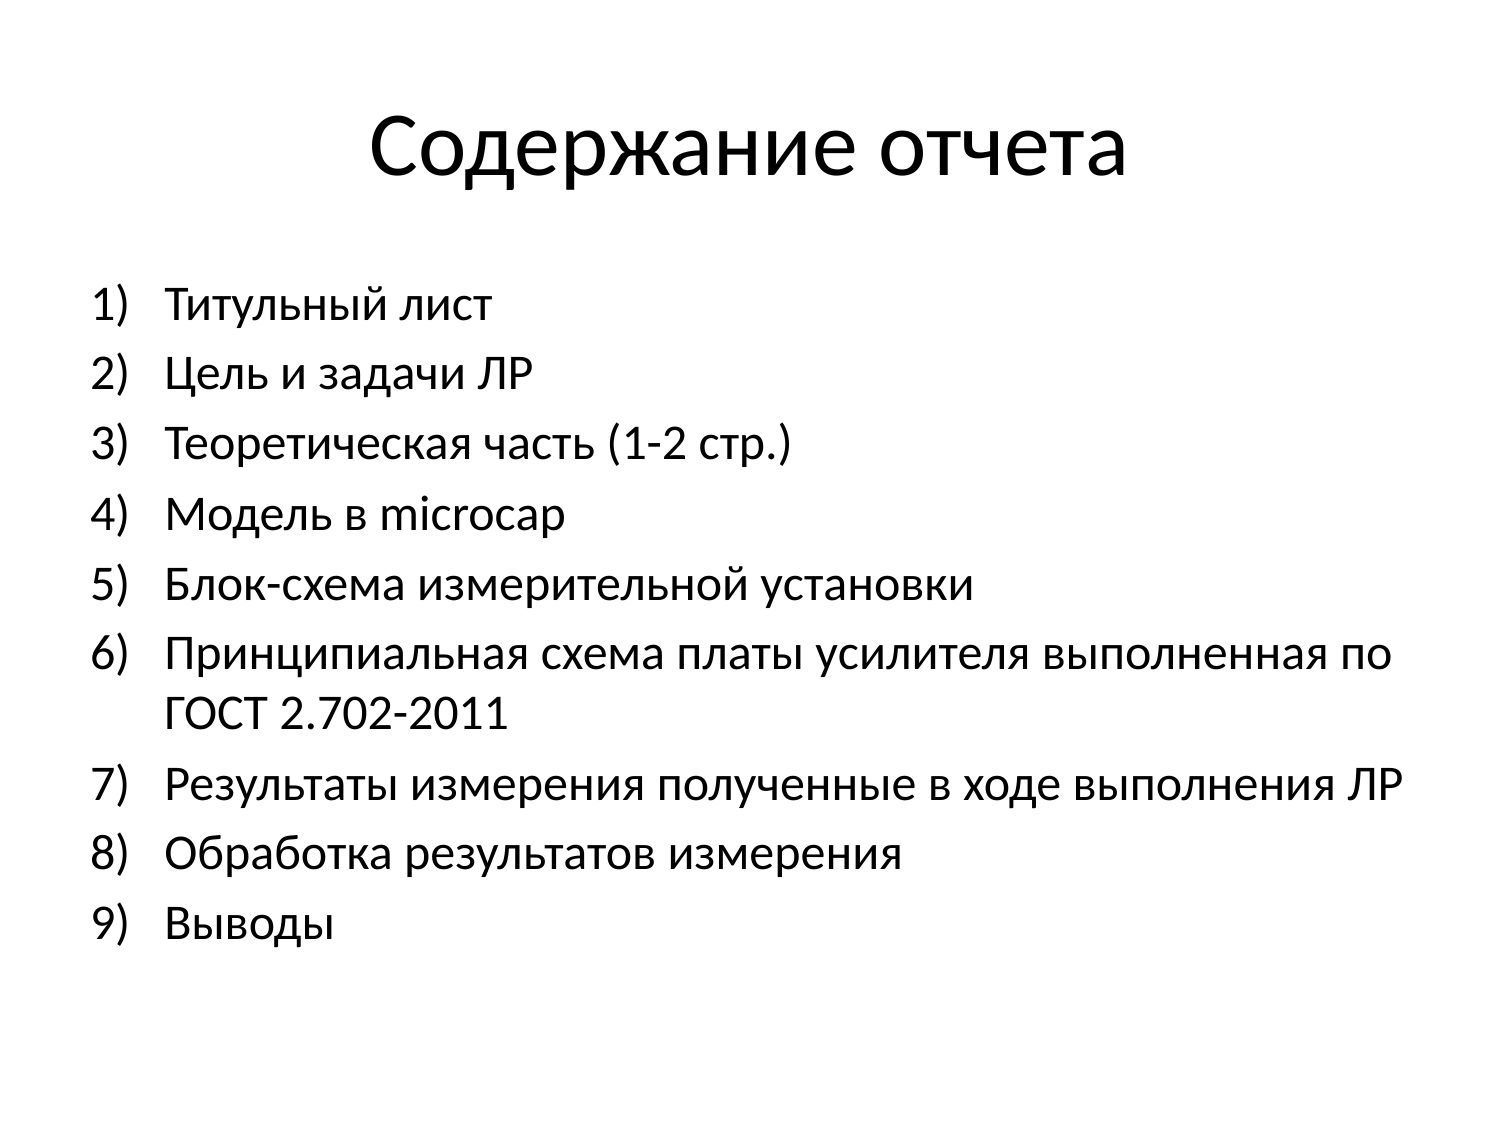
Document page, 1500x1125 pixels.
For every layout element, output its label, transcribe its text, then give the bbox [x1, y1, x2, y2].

title Содержание отчета [75, 45, 1425, 233]
list Титульный лист Цель и задачи ЛР Теоретическая часть (1-2 стр.) Модель в microcap Блок-схема измерительной установки Принципиальная схема платы усилителя выполненная по ГОСТ 2.702-2011 Результаты измерения полученные в ходе выполнения ЛР Обработка результатов измерения Выводы [75, 262, 1425, 1005]
